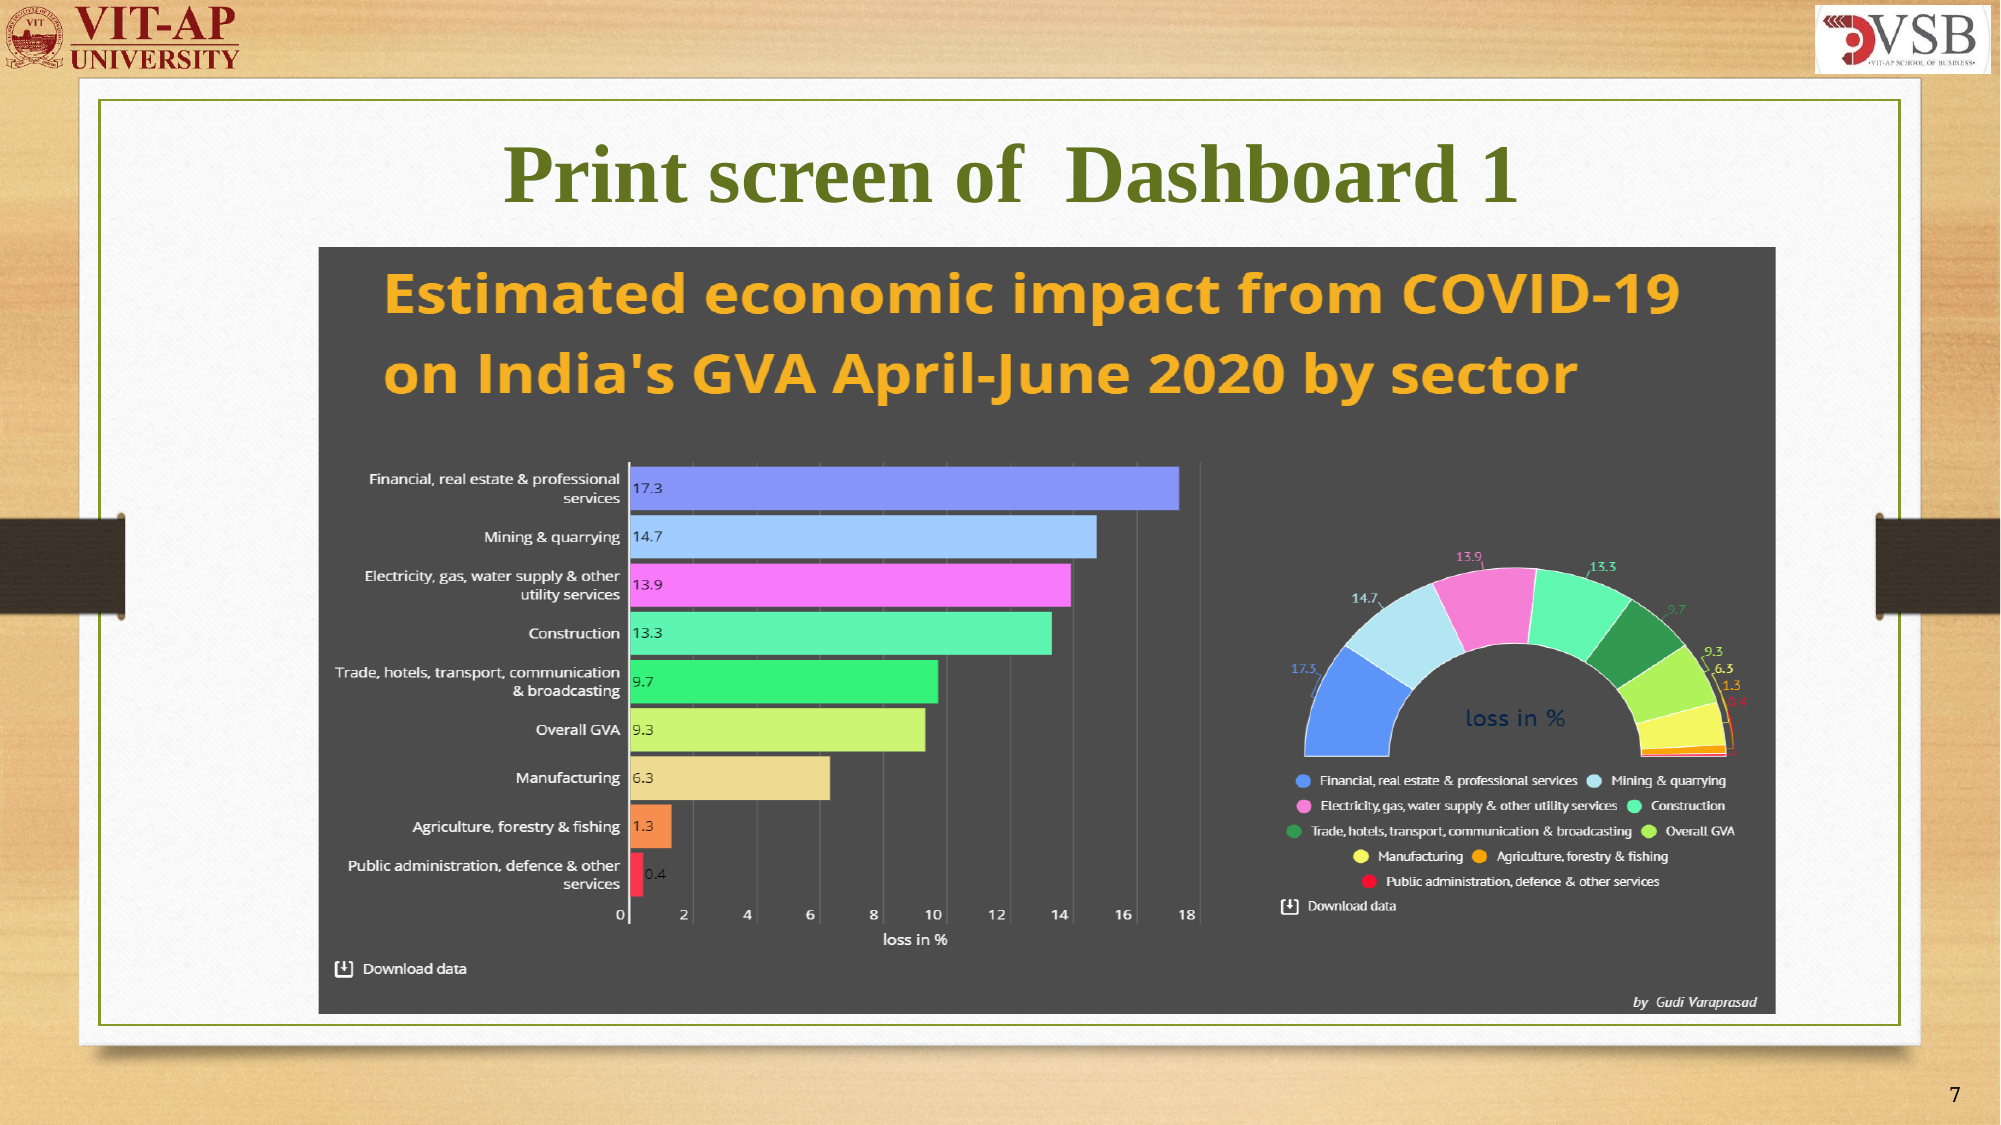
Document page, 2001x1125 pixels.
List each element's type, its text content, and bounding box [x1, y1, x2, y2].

picture [0, 0, 2001, 1125]
text_box Print screen of Dashboard 1 [150, 111, 1876, 225]
text_box 7 [1886, 1072, 1976, 1119]
